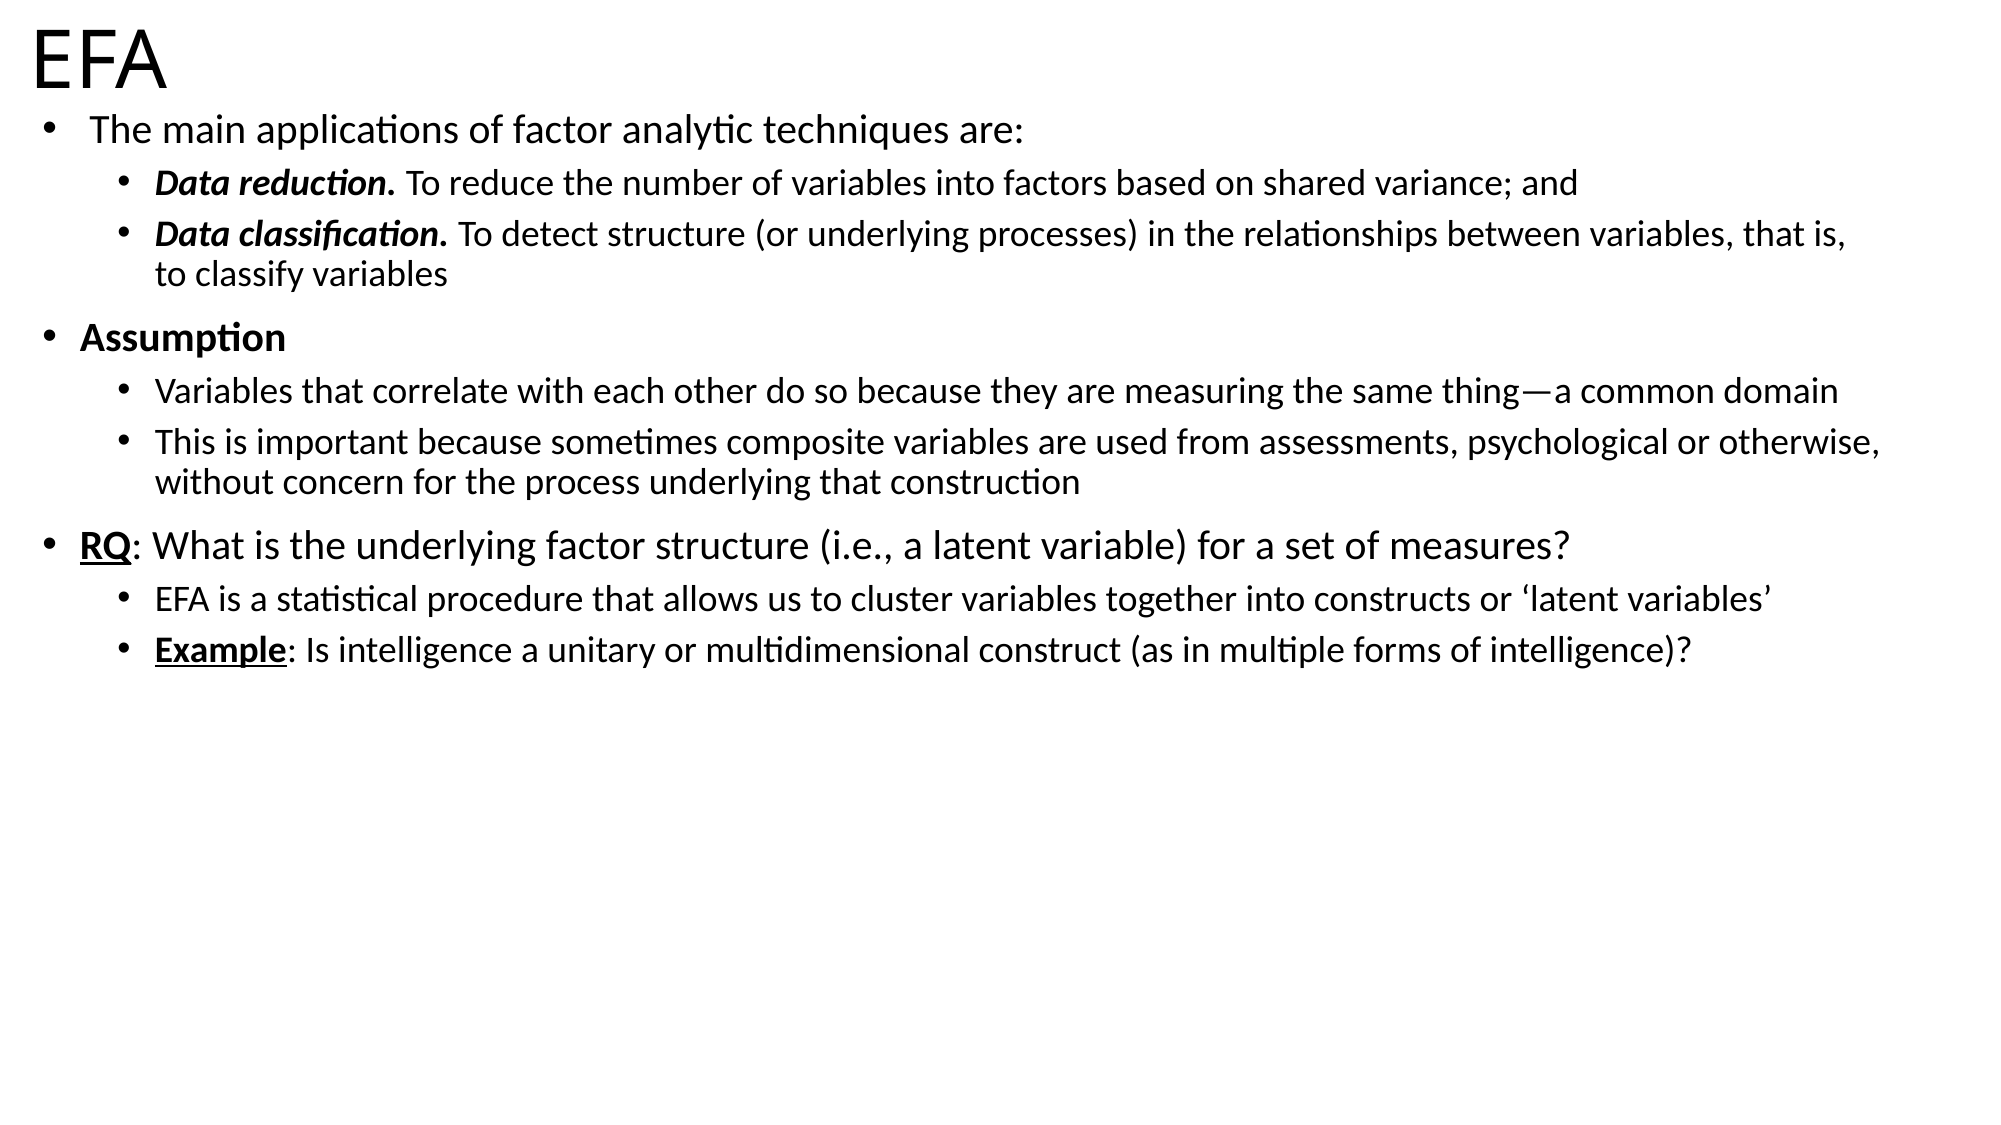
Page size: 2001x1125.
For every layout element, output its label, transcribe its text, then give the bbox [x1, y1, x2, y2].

title EFA [14, 10, 1971, 114]
list The main applications of factor analytic techniques are: Data reduction. To reduce the number of variables into factors based on shared variance; and Data classification. To detect structure (or underlying processes) in the relationships between variables, that is, to classify variables Assumption Variables that correlate with each other do so because they are measuring the same thing—a common domain This is important because sometimes composite variables are used from assessments, psychological or otherwise, without concern for the process underlying that construction RQ: What is the underlying factor structure (i.e., a latent variable) for a set of measures? EFA is a statistical procedure that allows us to cluster variables together into constructs or ‘latent variables’ Example: Is intelligence a unitary or multidimensional construct (as in multiple forms of intelligence)? [27, 99, 1959, 970]
